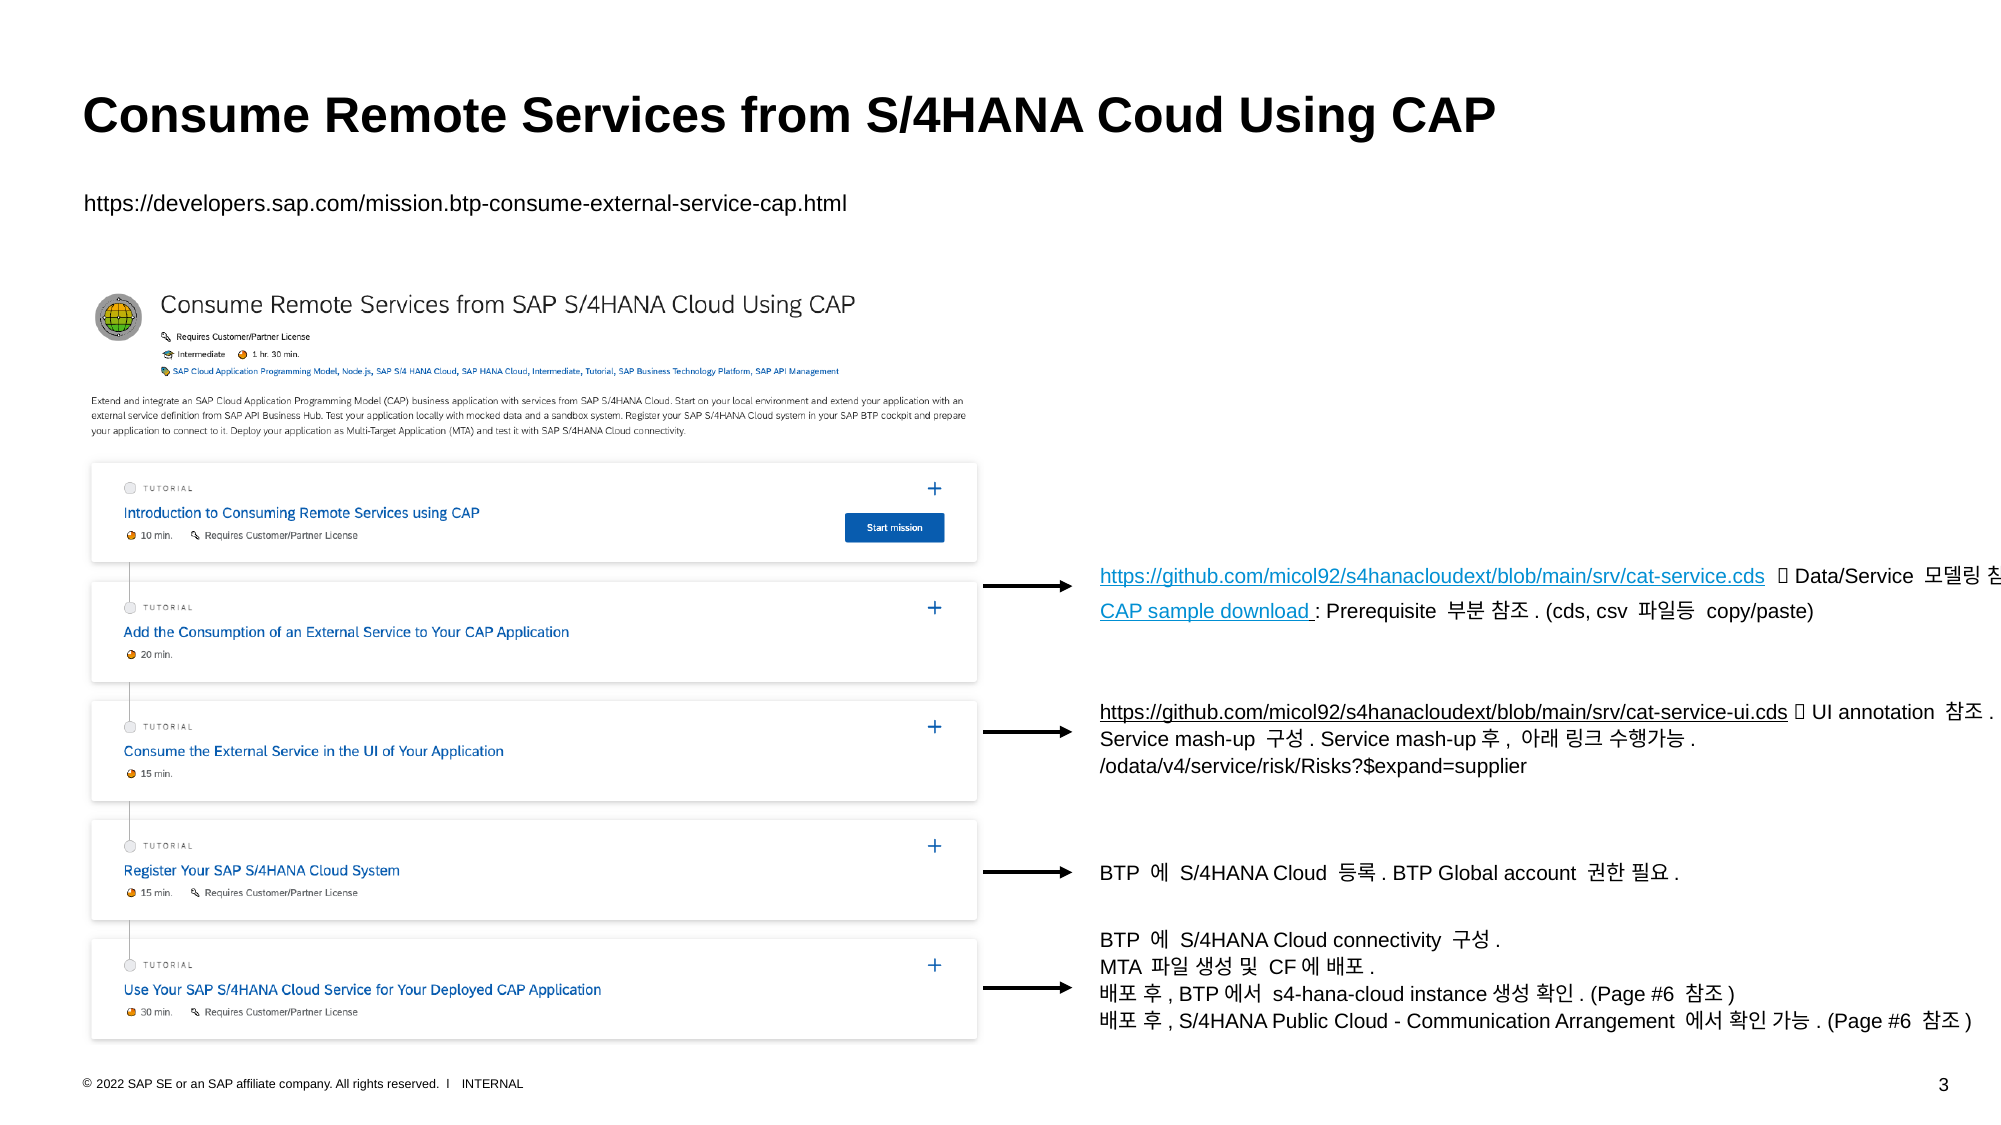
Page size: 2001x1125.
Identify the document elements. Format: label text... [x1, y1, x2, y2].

picture [82, 277, 984, 1045]
text_box https://github.com/micol92/s4hanacloudext/blob/main/srv/cat-service.cds  Data/Service 모델링 참조 CAP sample download : Prerequisite 부분 참조. (cds, csv 파일등 copy/paste) [1100, 562, 2001, 623]
text_box https://github.com/micol92/s4hanacloudext/blob/main/srv/cat-service-ui.cds  UI annotation 참조. Service mash-up 구성. Service mash-up후, 아래 링크 수행가능. /odata/v4/service/risk/Risks?$expand=supplier [1099, 699, 2001, 814]
text_box BTP 에 S/4HANA Cloud 등록. BTP Global account 권한 필요. [1099, 859, 1885, 885]
text_box https://developers.sap.com/mission.btp-consume-external-service-cap.html [83, 189, 848, 217]
text_box BTP 에 S/4HANA Cloud connectivity 구성. MTA 파일 생성 및 CF에 배포. 배포 후, BTP에서 s4-hana-cloud instance생성 확인. (Page #6 참조) 배포 후, S/4HANA Public Cloud - Communication Arrangement 에서 확인 가능. (Page #6 참조) [1099, 926, 1974, 1060]
title Consume Remote Services from S/4HANA Coud Using CAP [82, 82, 1918, 144]
